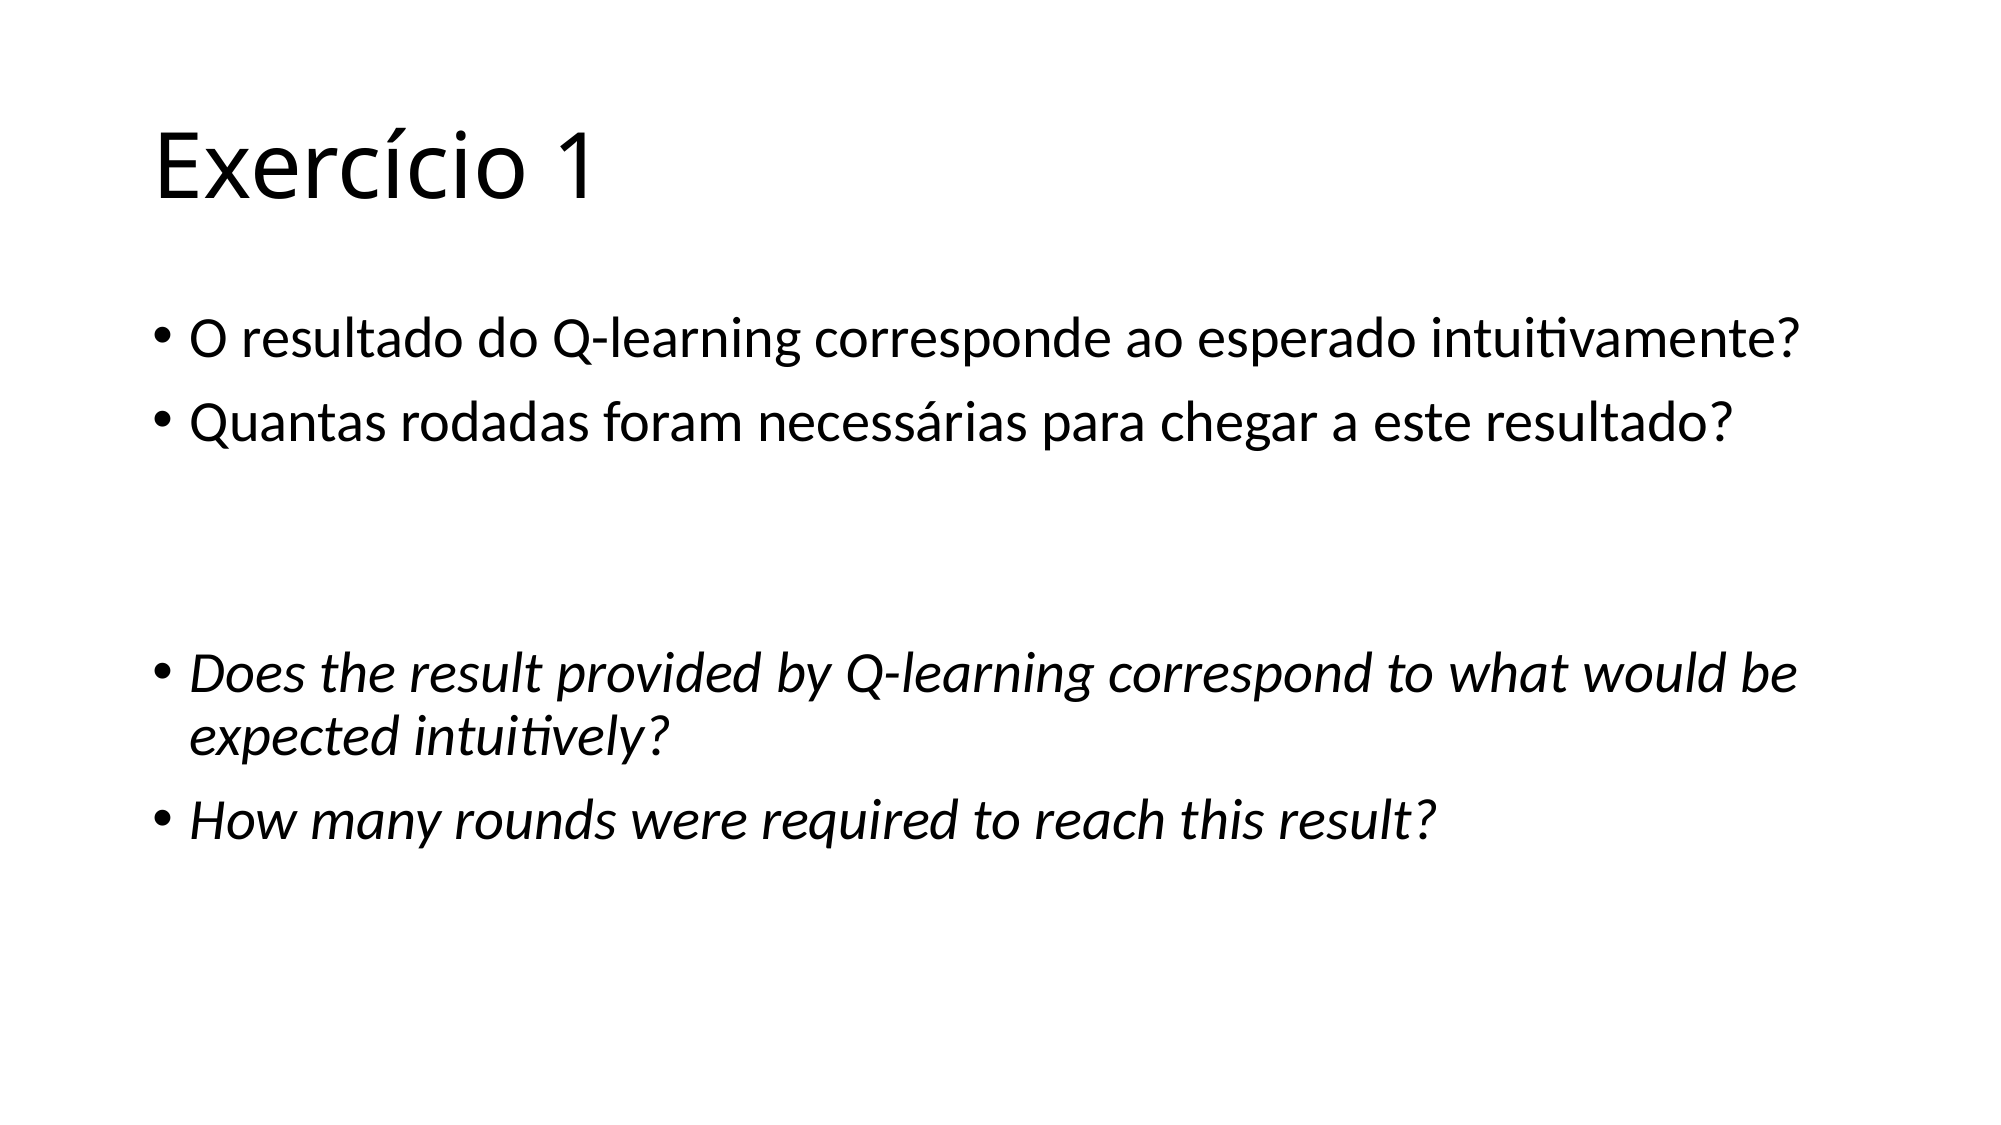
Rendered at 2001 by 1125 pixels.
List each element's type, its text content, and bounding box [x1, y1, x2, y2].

title Exercício 1 [137, 59, 1863, 278]
list O resultado do Q-learning corresponde ao esperado intuitivamente? Quantas rodadas foram necessárias para chegar a este resultado? Does the result provided by Q-learning correspond to what would be expected intuitively? How many rounds were required to reach this result? [137, 299, 1863, 1014]
